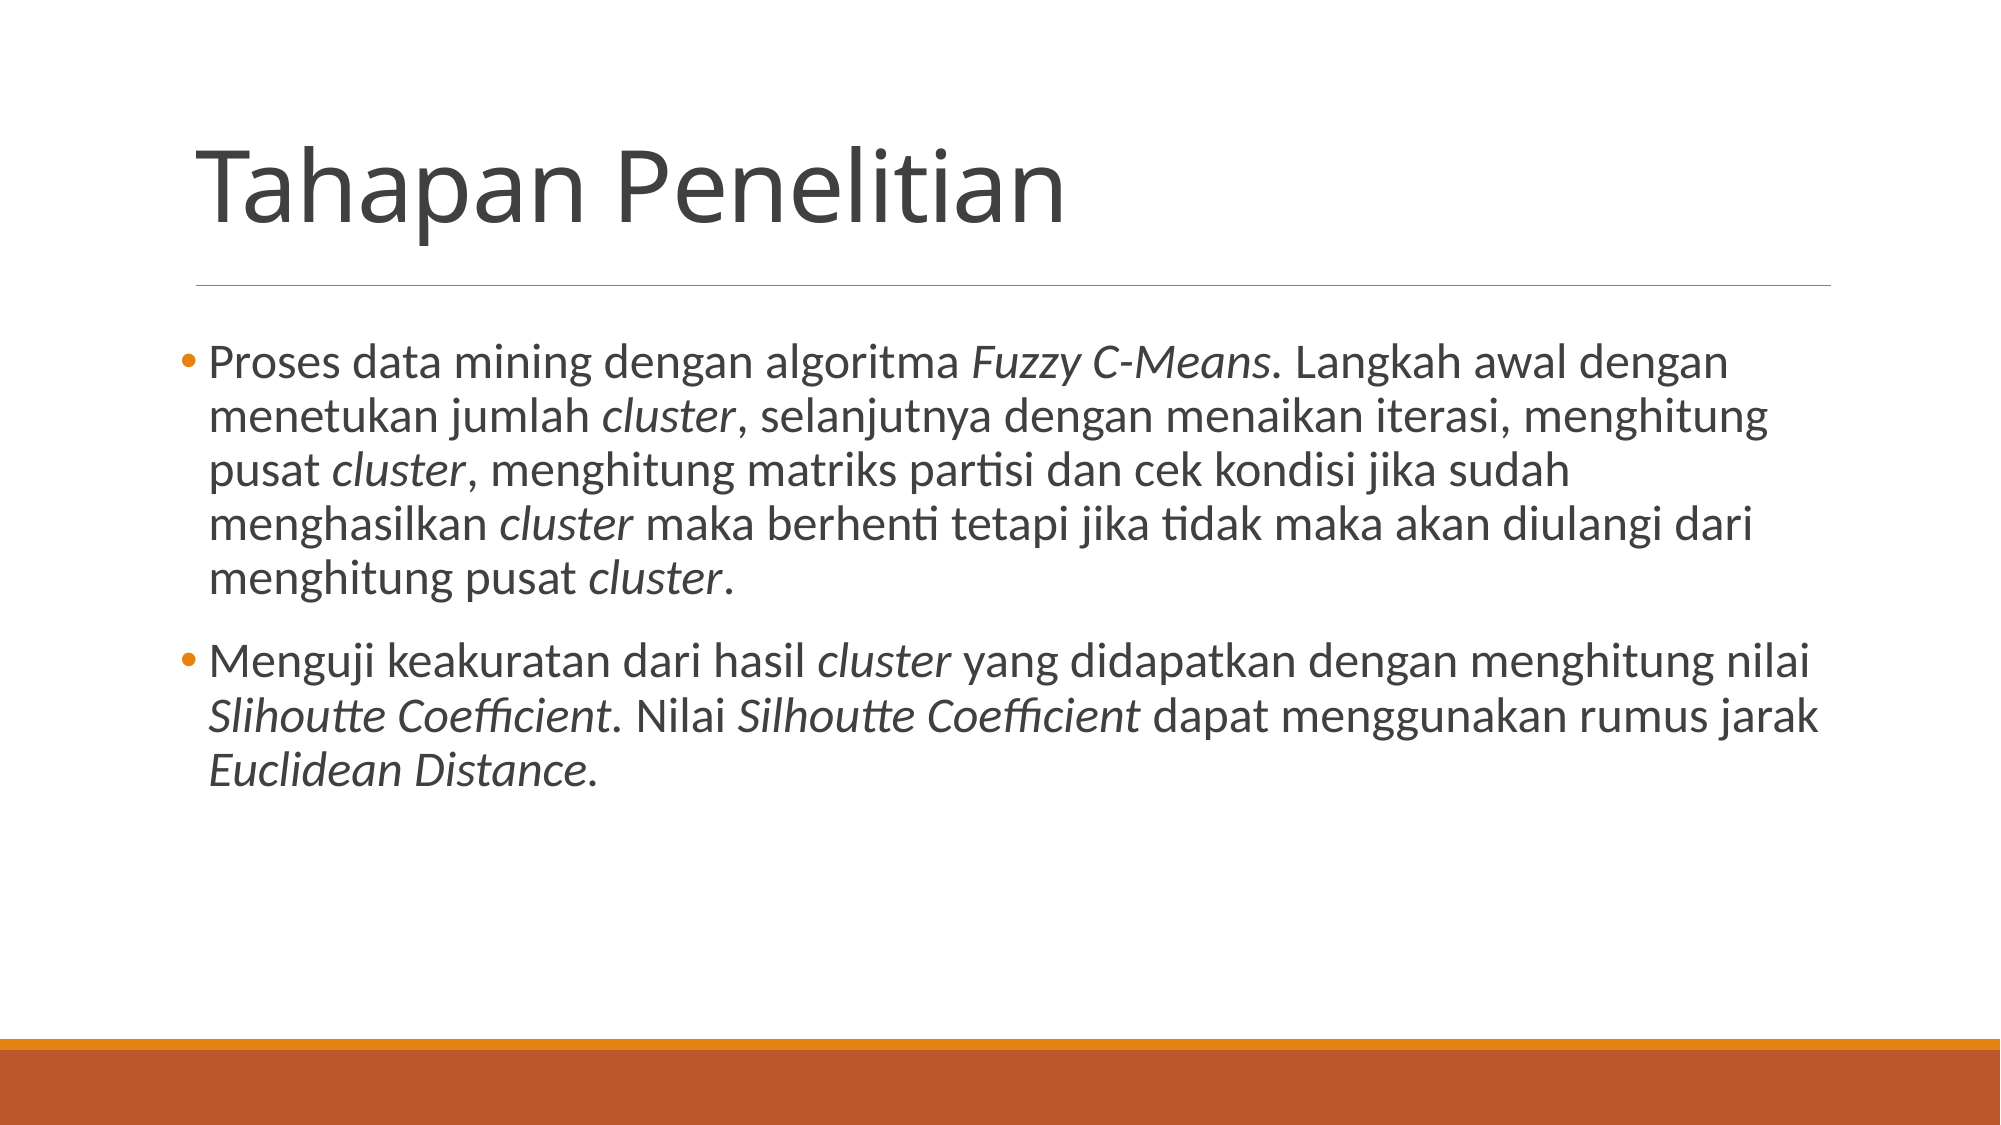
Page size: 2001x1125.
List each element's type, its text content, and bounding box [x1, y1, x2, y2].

title Tahapan Penelitian [180, 47, 1830, 250]
list Proses data mining dengan algoritma Fuzzy C-Means. Langkah awal dengan menetukan jumlah cluster, selanjutnya dengan menaikan iterasi, menghitung pusat cluster, menghitung matriks partisi dan cek kondisi jika sudah menghasilkan cluster maka berhenti tetapi jika tidak maka akan diulangi dari menghitung pusat cluster. Menguji keakuratan dari hasil cluster yang didapatkan dengan menghitung nilai Slihoutte Coefficient. Nilai Silhoutte Coefficient dapat menggunakan rumus jarak Euclidean Distance. [180, 328, 1830, 963]
